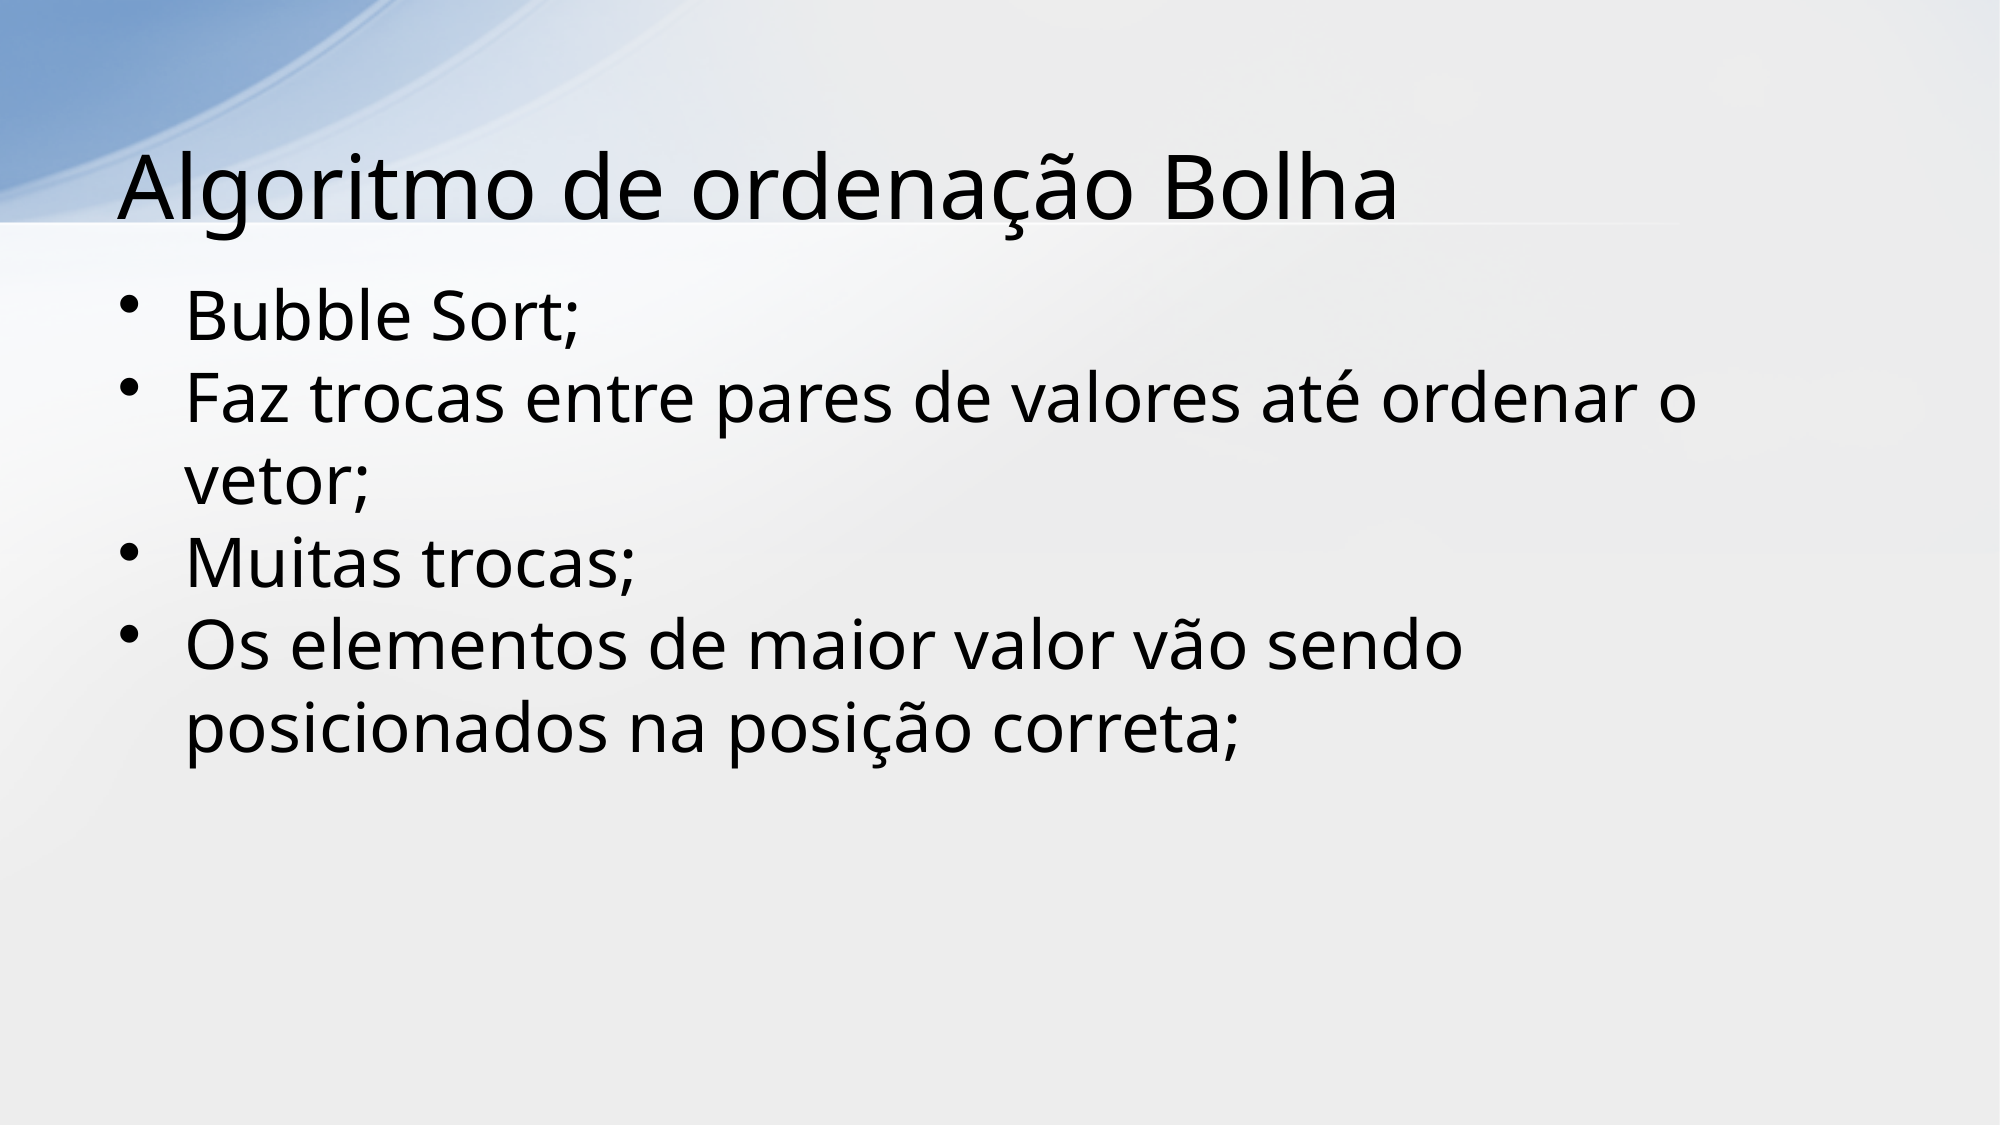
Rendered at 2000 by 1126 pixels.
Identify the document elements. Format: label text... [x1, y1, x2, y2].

list Bubble Sort; Faz trocas entre pares de valores até ordenar o vetor; Muitas trocas; Os elementos de maior valor vão sendo posicionados na posição correta; [99, 262, 1900, 1006]
title Algoritmo de ordenação Bolha [99, 58, 1900, 247]
picture [0, 0, 2000, 1126]
